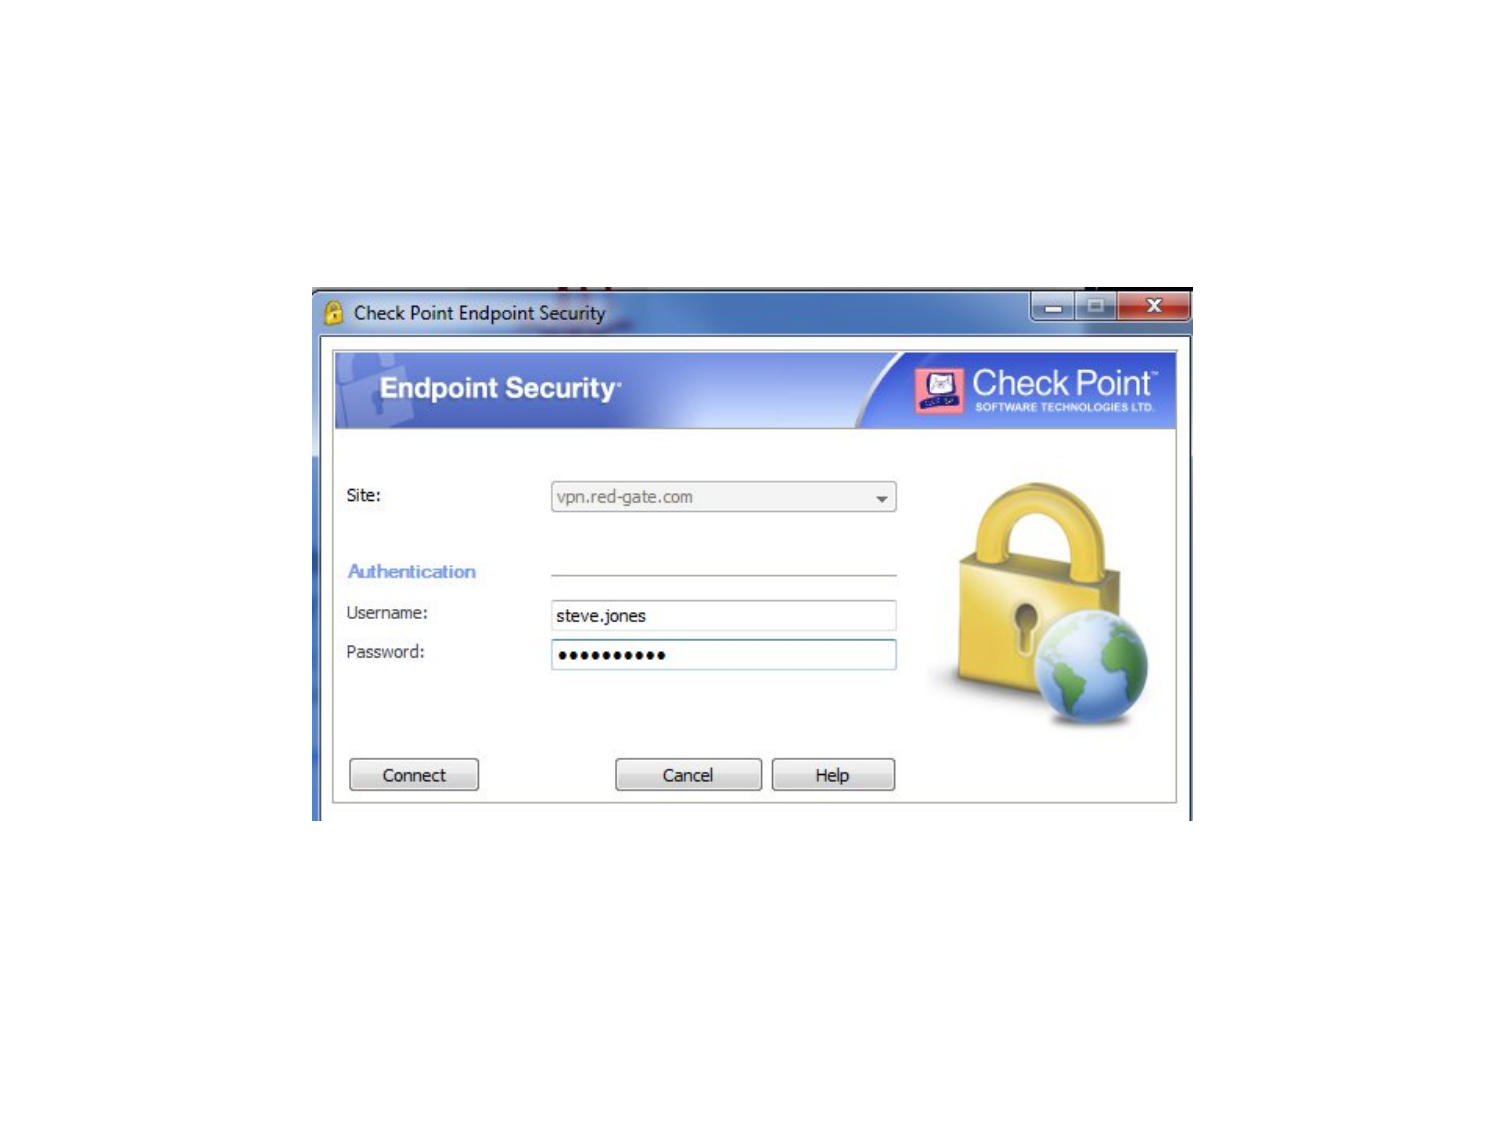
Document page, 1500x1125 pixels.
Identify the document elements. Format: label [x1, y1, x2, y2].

list [312, 287, 1193, 821]
